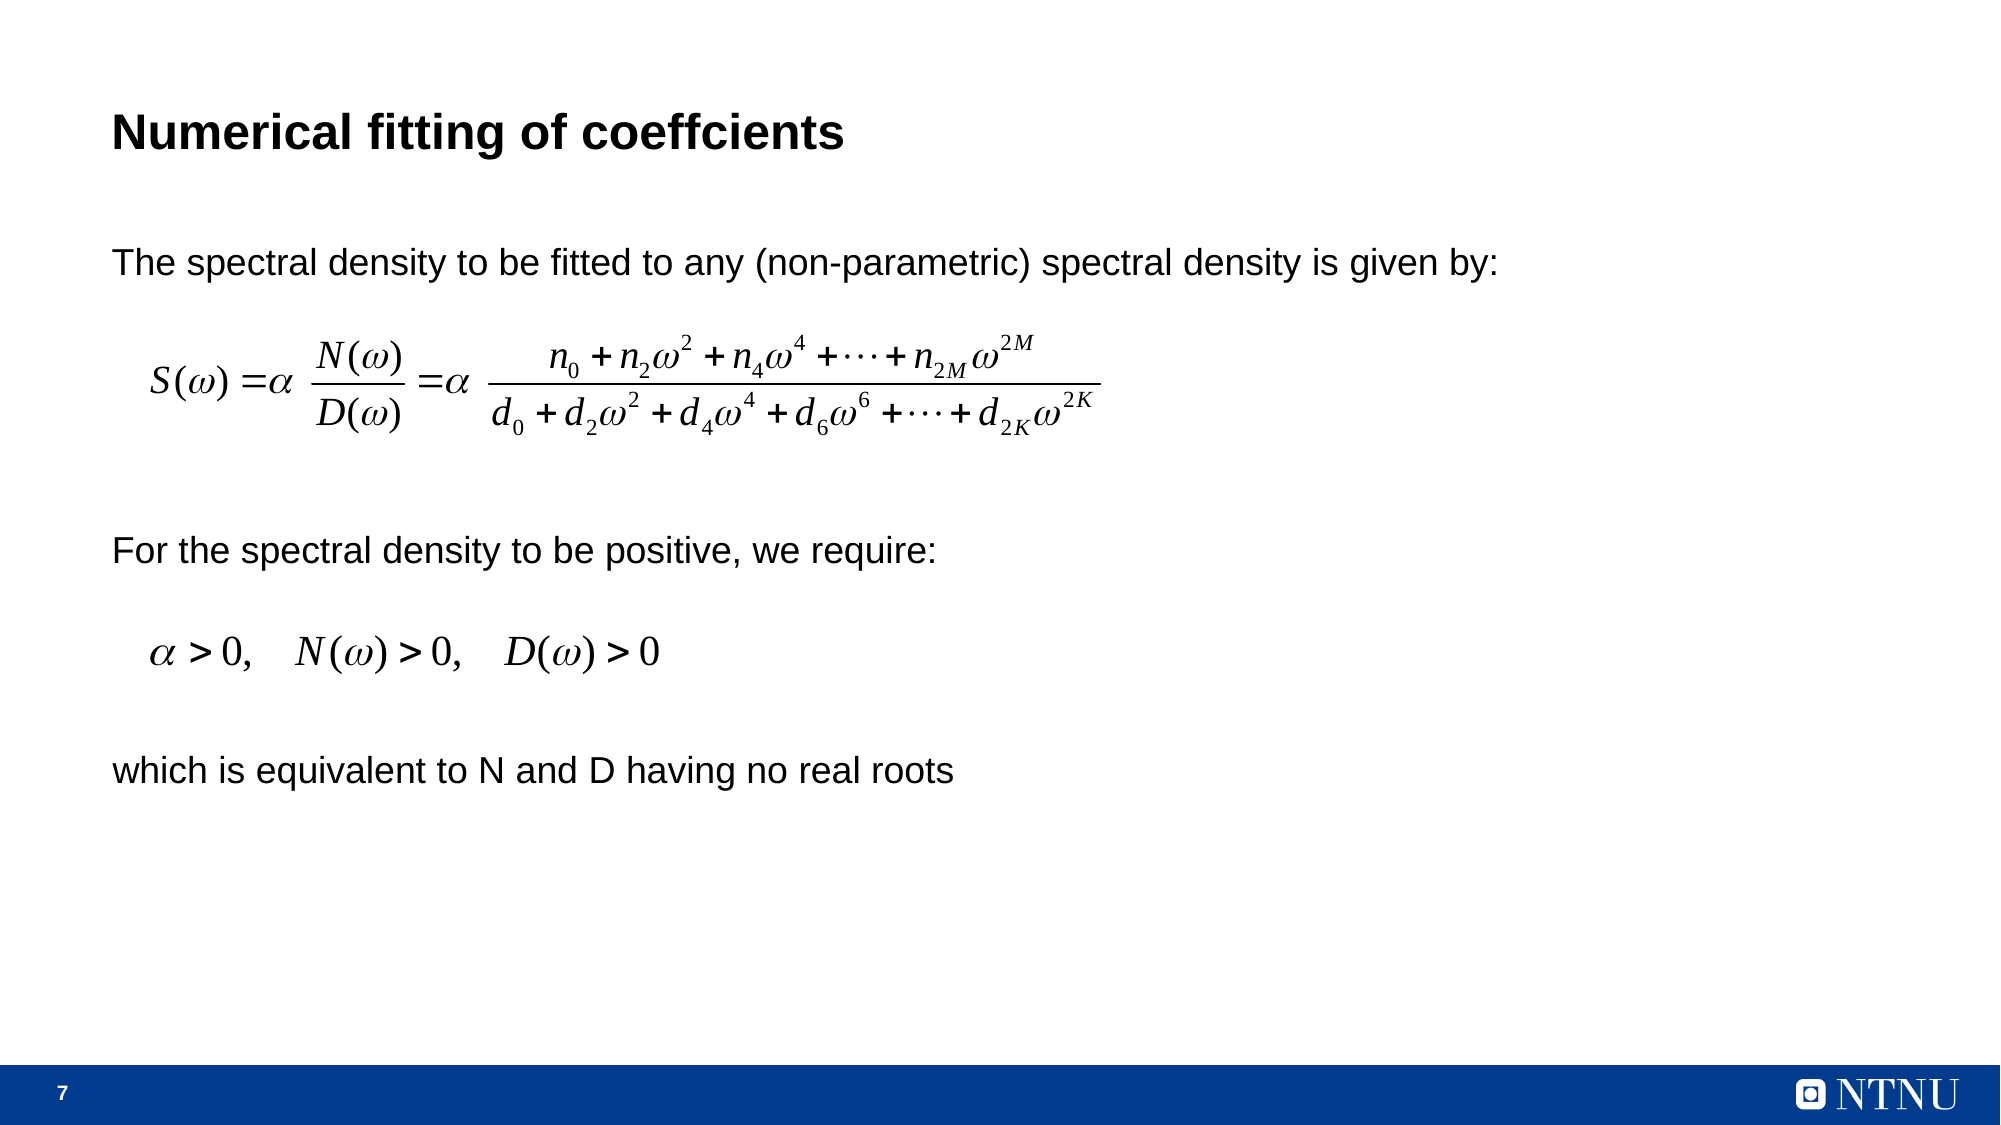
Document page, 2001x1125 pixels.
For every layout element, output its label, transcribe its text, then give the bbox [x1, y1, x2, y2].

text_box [143, 625, 668, 684]
text_box which is equivalent to N and D having no real roots [97, 716, 1610, 829]
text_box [143, 323, 1111, 444]
picture [0, 1065, 2000, 1125]
text_box For the spectral density to be positive, we require: [96, 496, 1550, 590]
title Numerical fitting of coeffcients [96, 91, 1897, 168]
text_box The spectral density to be fitted to any (non-parametric) spectral density is given by: [96, 207, 1550, 302]
